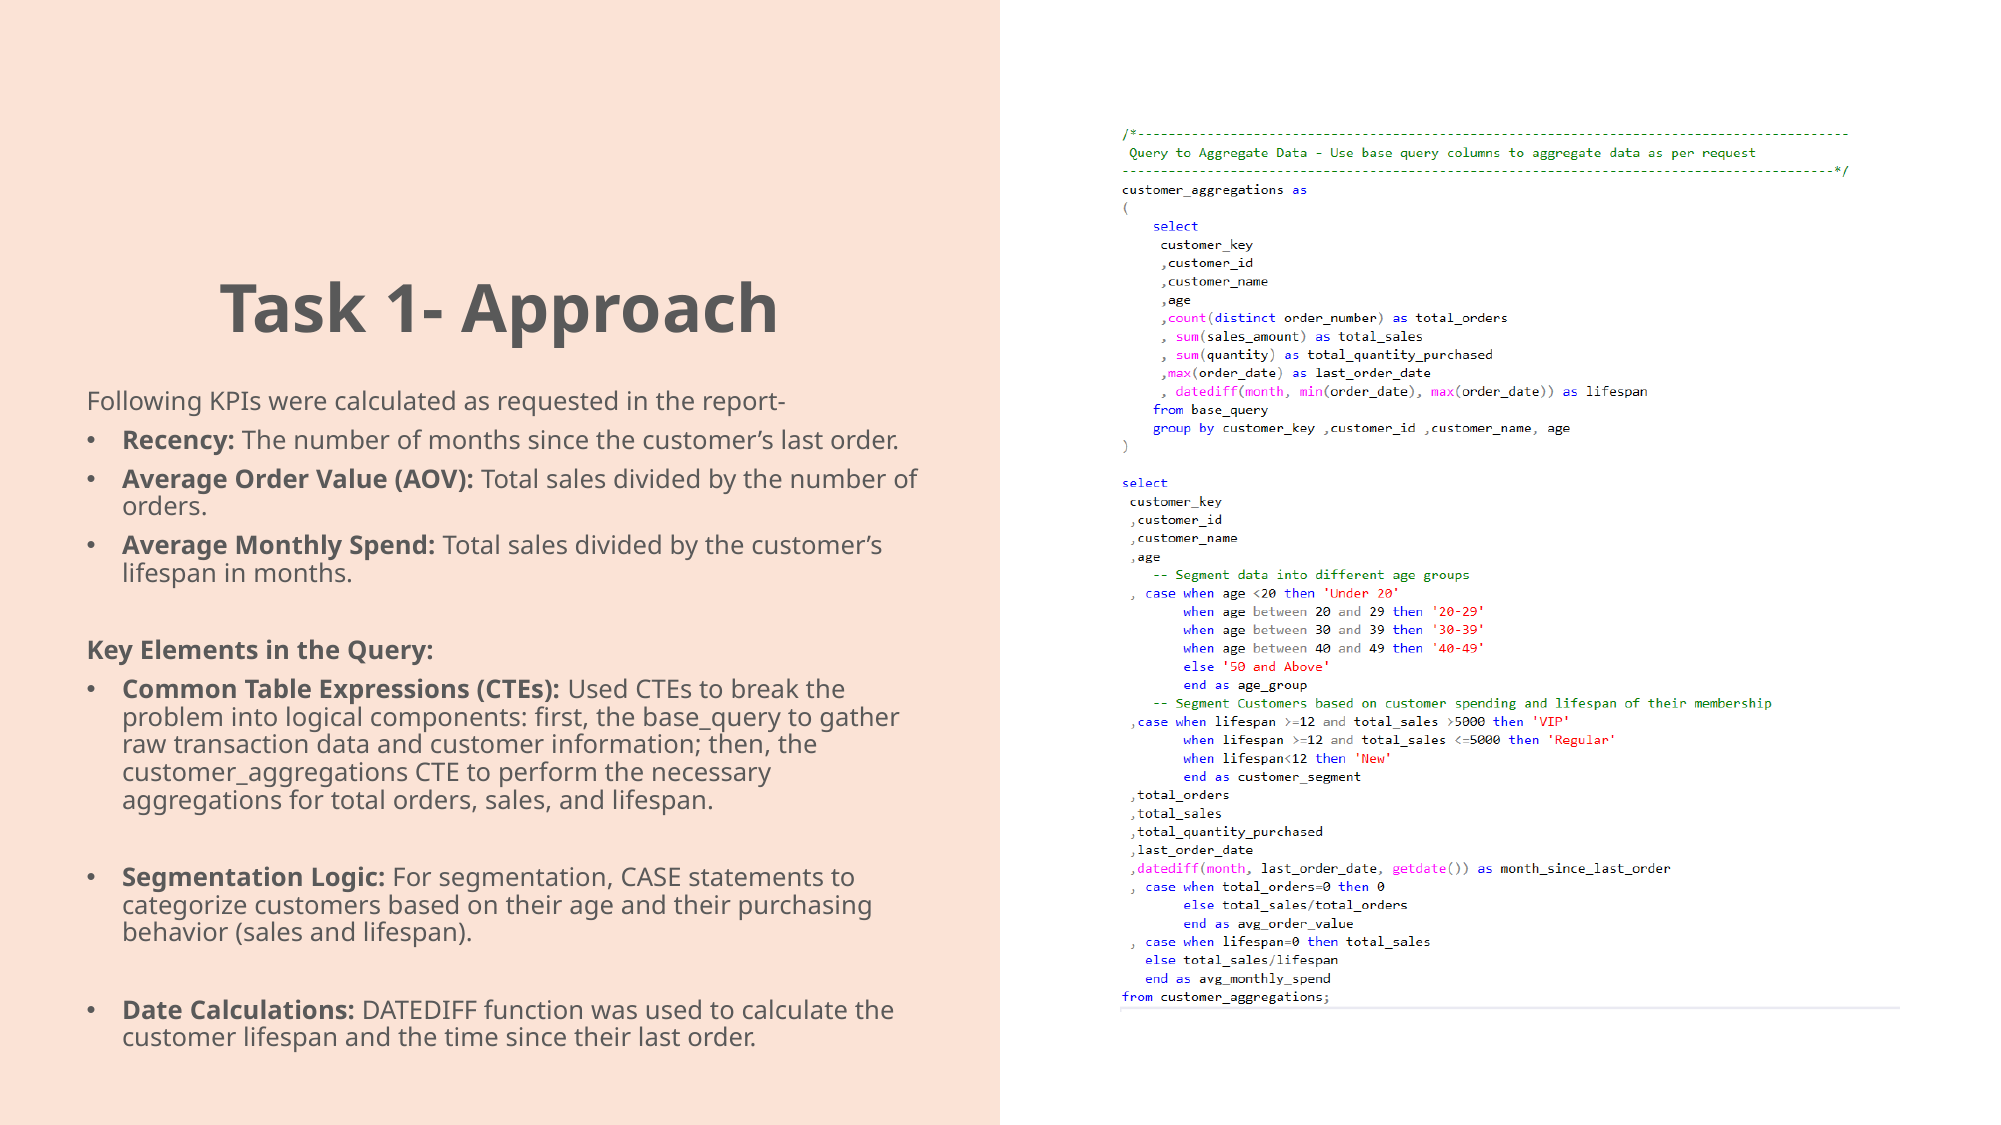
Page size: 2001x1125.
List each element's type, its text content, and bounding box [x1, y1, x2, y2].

text_box [1001, 0, 2000, 1125]
title Task 1- Approach [142, 112, 858, 355]
picture [1111, 119, 1900, 1013]
text_box [0, 0, 1001, 1125]
list Following KPIs were calculated as requested in the report- Recency: The number of months since the customer’s last order. Average Order Value (AOV): Total sales divided by the number of orders. Average Monthly Spend: Total sales divided by the customer’s lifespan in months. Key Elements in the Query: Common Table Expressions (CTEs): Used CTEs to break the problem into logical components: first, the base_query to gather raw transaction data and customer information; then, the customer_aggregations CTE to perform the necessary aggregations for total orders, sales, and lifespan. Segmentation Logic: For segmentation, CASE statements to categorize customers based on their age and their purchasing behavior (sales and lifespan). Date Calculations: DATEDIFF function was used to calculate the customer lifespan and the time since their last order. [71, 381, 952, 1065]
